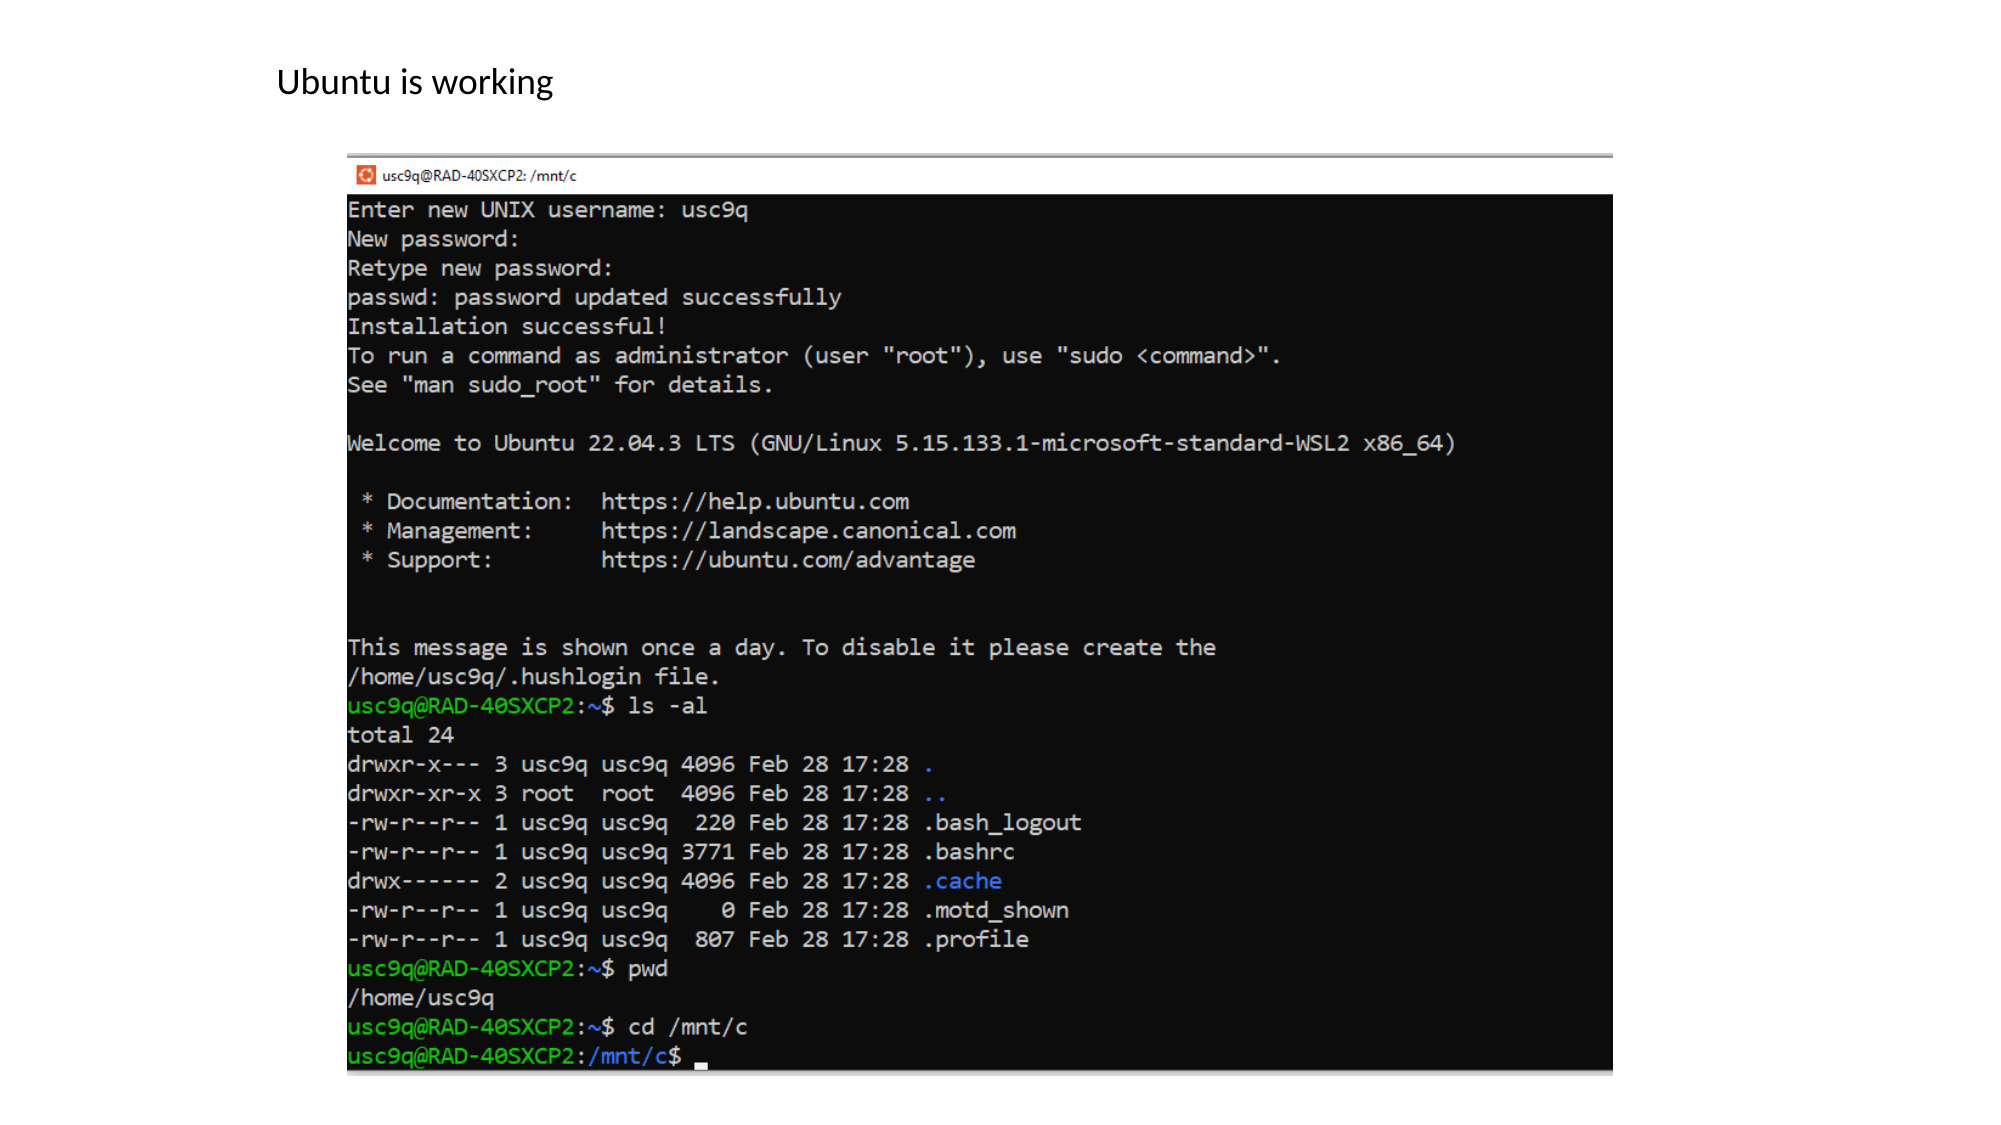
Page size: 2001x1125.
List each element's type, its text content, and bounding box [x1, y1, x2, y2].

picture [347, 153, 1613, 1076]
text_box Ubuntu is working [261, 49, 570, 110]
